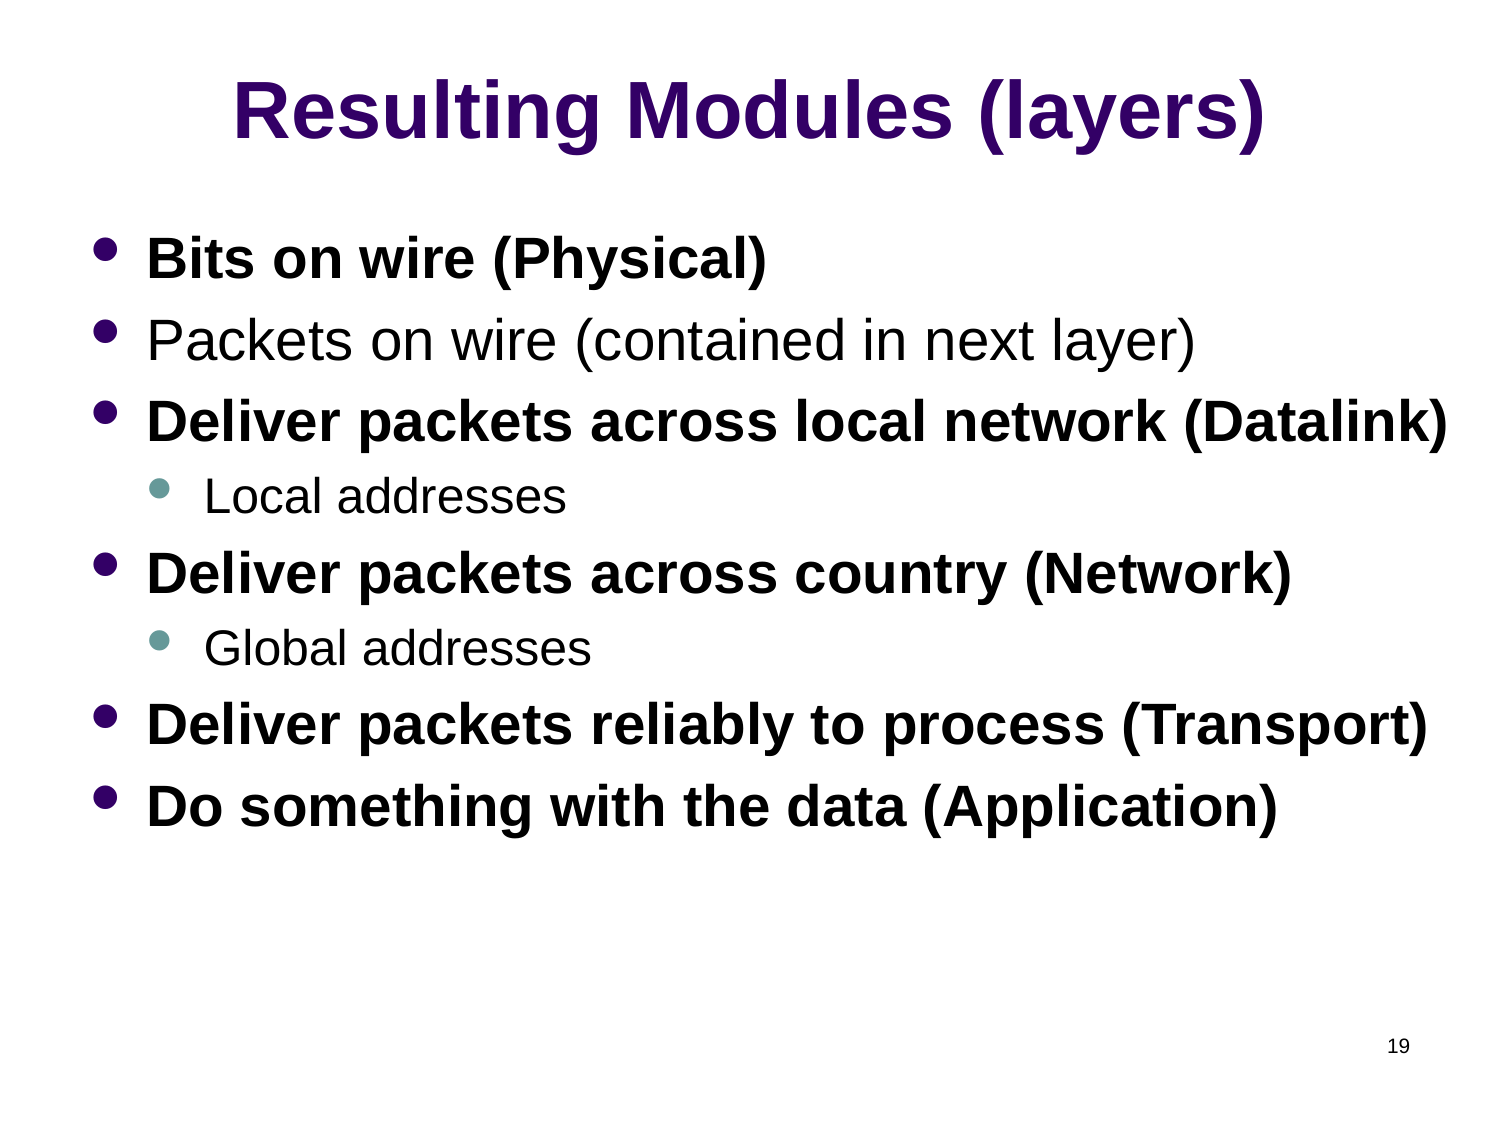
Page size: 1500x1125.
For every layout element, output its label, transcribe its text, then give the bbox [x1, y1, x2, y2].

title Resulting Modules (layers) [0, 20, 1500, 163]
list Bits on wire (Physical) Packets on wire (contained in next layer) Deliver packets across local network (Datalink) Local addresses Deliver packets across country (Network) Global addresses Deliver packets reliably to process (Transport) Do something with the data (Application) [75, 212, 1500, 1006]
slide_number 19 [1074, 1024, 1426, 1101]
